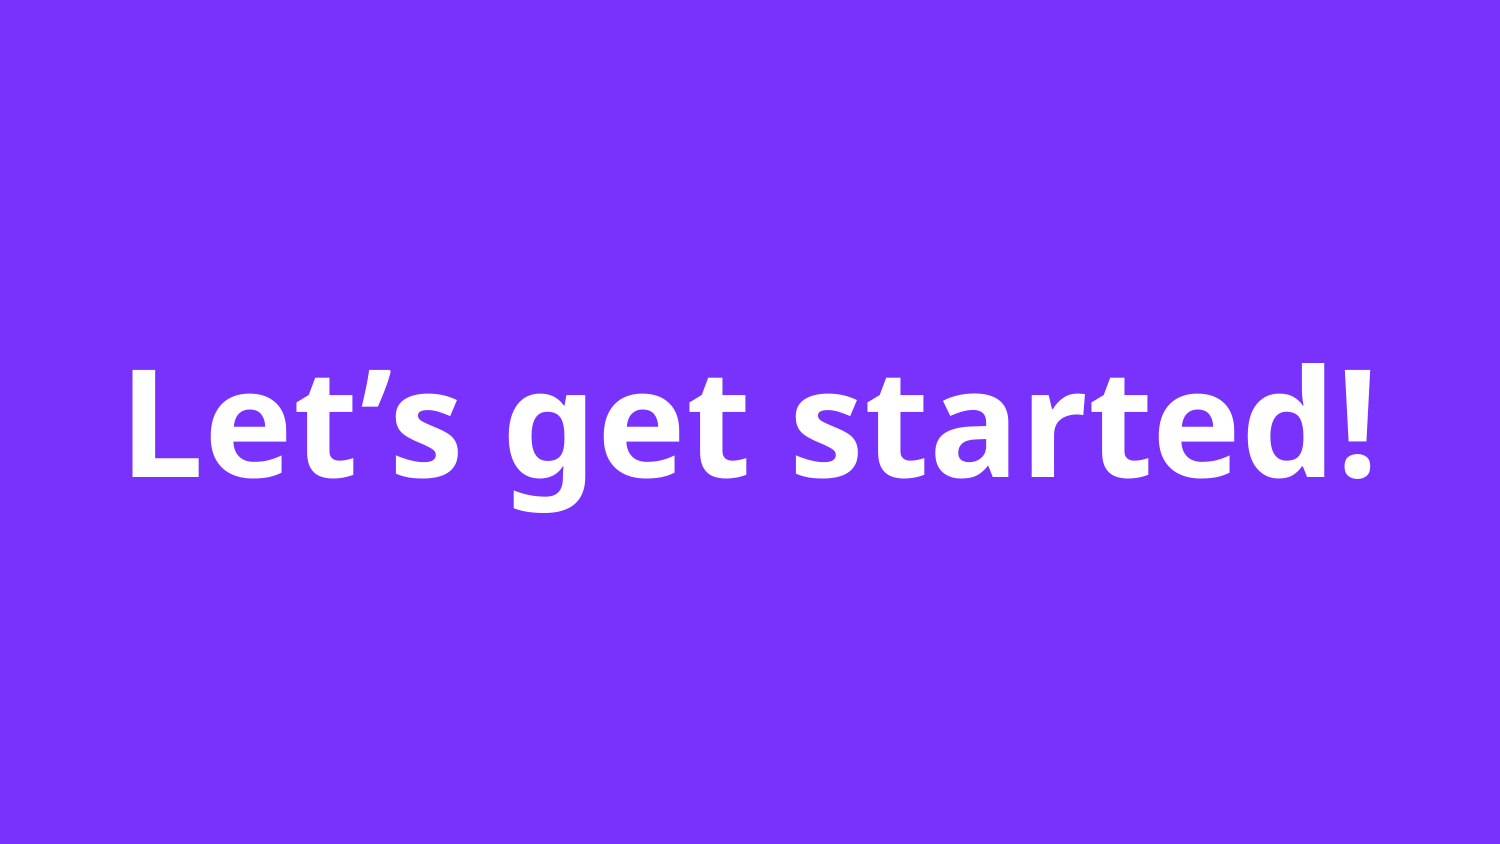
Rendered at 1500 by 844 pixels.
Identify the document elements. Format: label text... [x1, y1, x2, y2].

text_box Let’s get started! [0, 192, 1500, 643]
